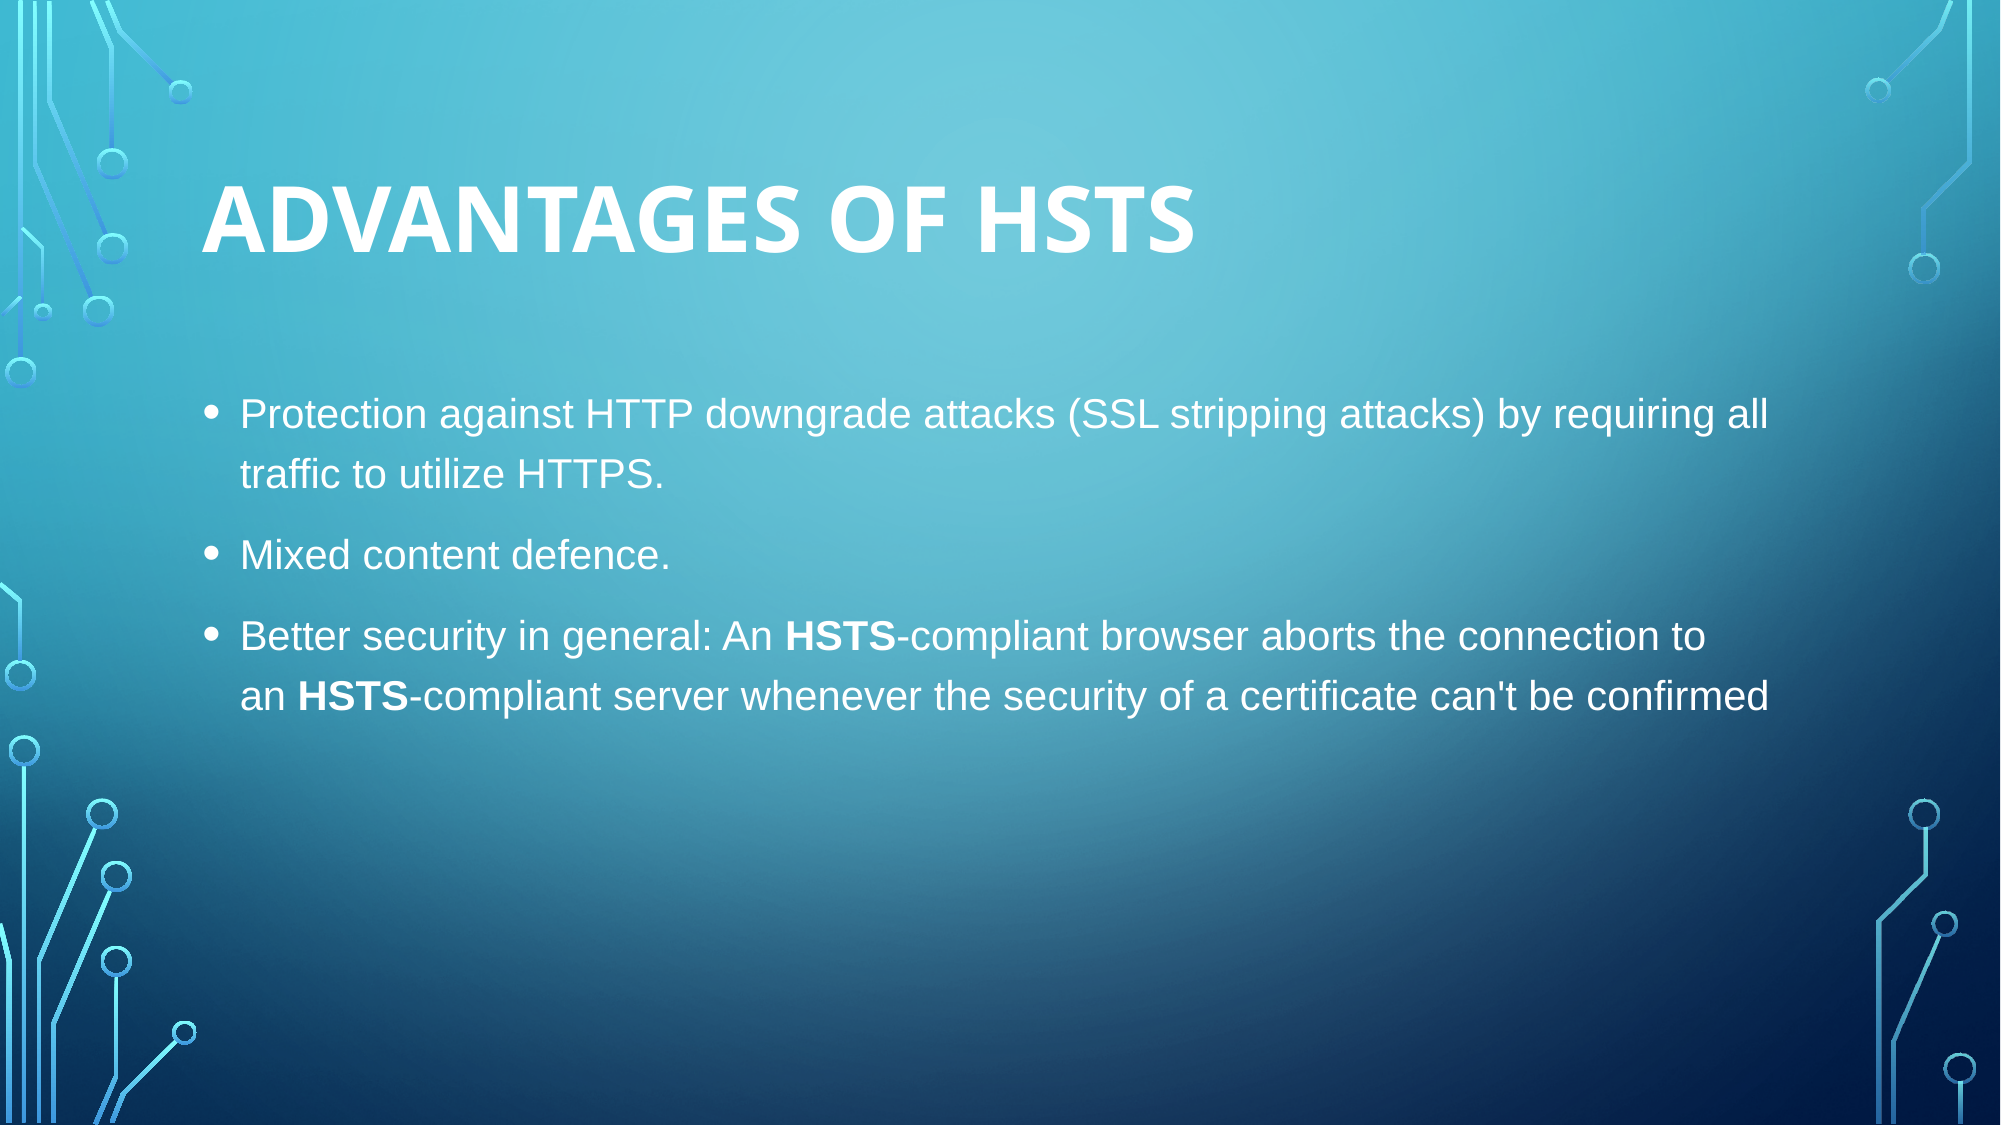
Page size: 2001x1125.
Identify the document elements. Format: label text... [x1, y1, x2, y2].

title Advantages of hsts [187, 101, 1813, 344]
list Protection against HTTP downgrade attacks (SSL stripping attacks) by requiring all traffic to utilize HTTPS. Mixed content defence. Better security in general: An HSTS-compliant browser aborts the connection to an HSTS-compliant server whenever the security of a certificate can't be confirmed [187, 369, 1813, 950]
